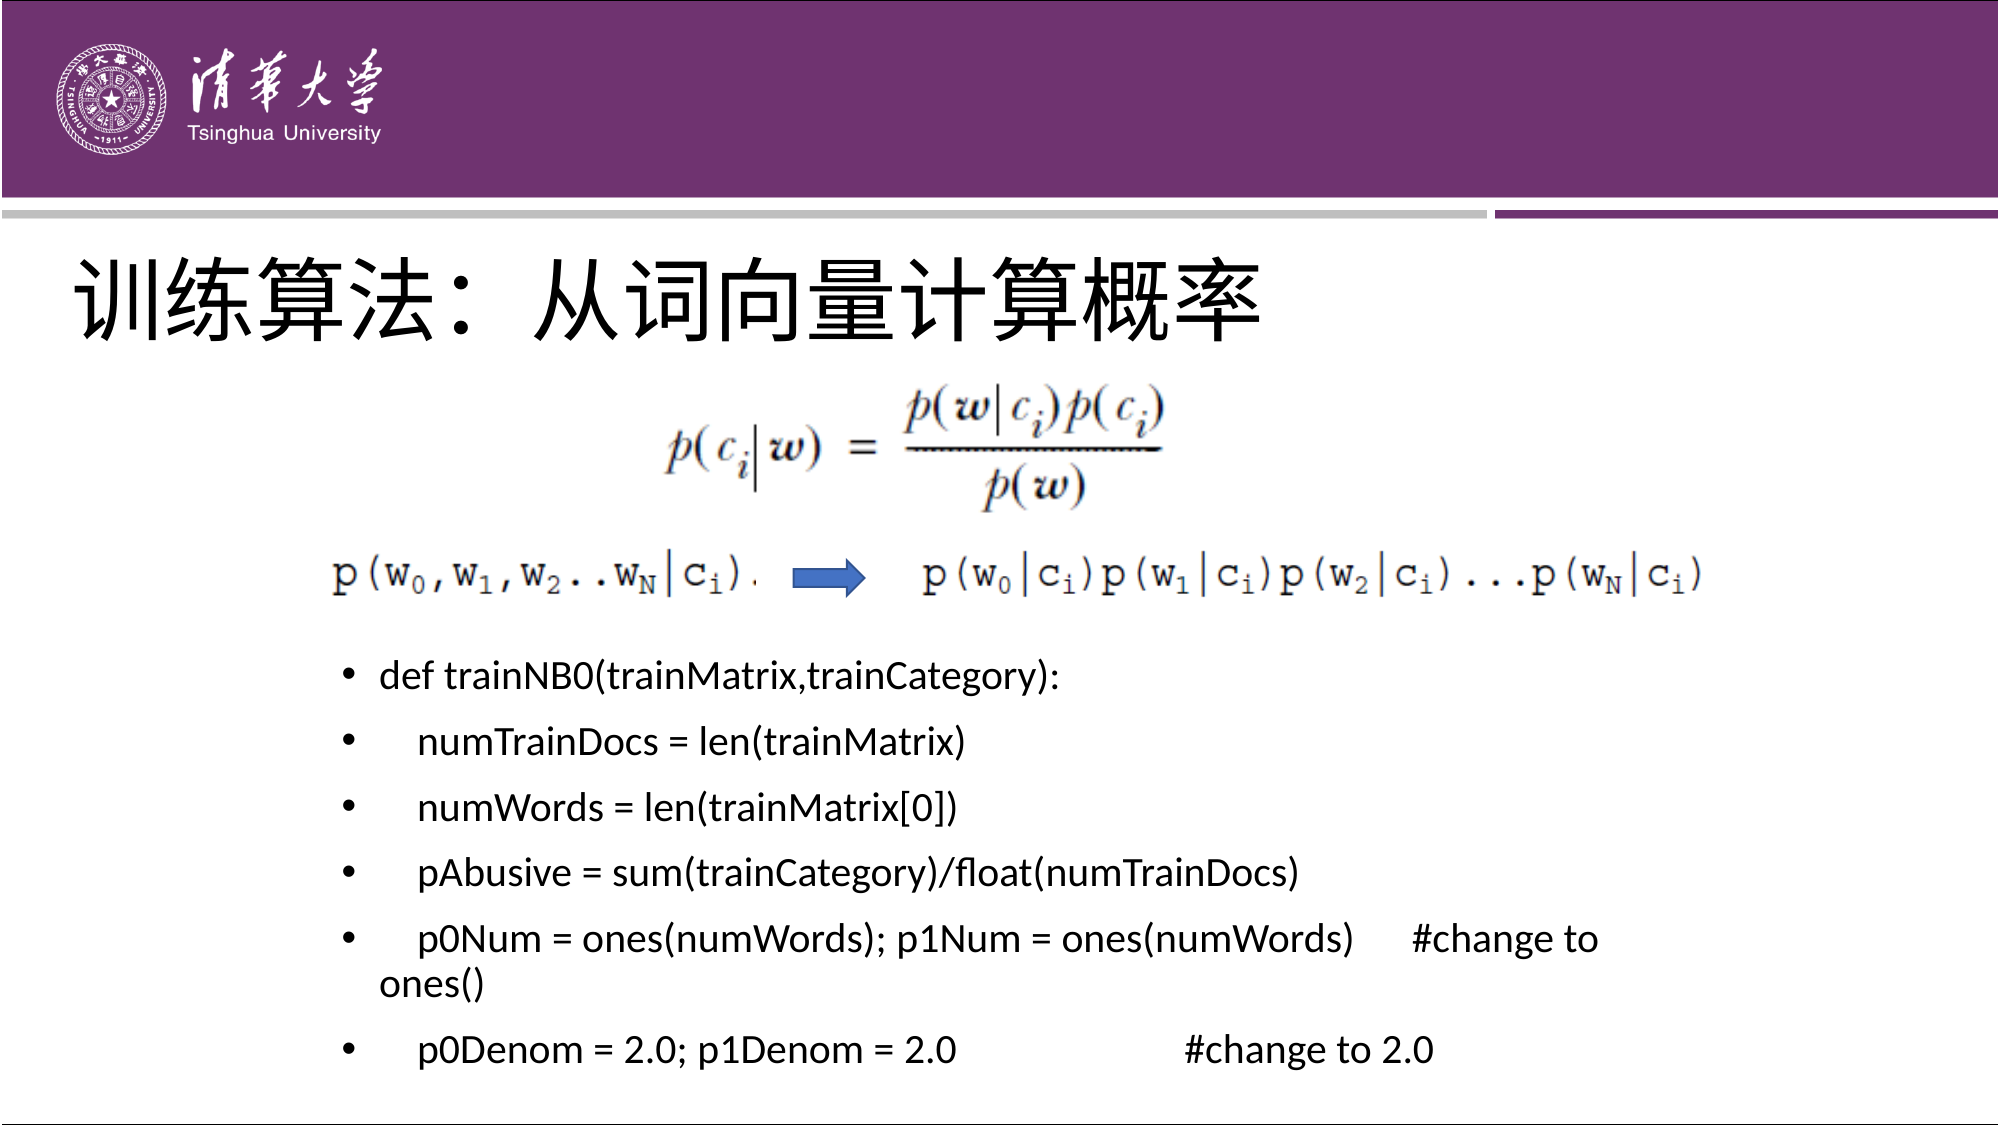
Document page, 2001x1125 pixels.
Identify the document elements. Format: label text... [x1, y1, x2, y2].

list def trainNB0(trainMatrix,trainCategory): numTrainDocs = len(trainMatrix) numWords = len(trainMatrix[0]) pAbusive = sum(trainCategory)/float(numTrainDocs) p0Num = ones(numWords); p1Num = ones(numWords) #change to ones() p0Denom = 2.0; p1Denom = 2.0 #change to 2.0 [326, 645, 1709, 1125]
text_box 训练算法：从词向量计算概率 [56, 196, 1782, 414]
text_box [792, 557, 866, 599]
picture [2, 0, 1998, 1125]
